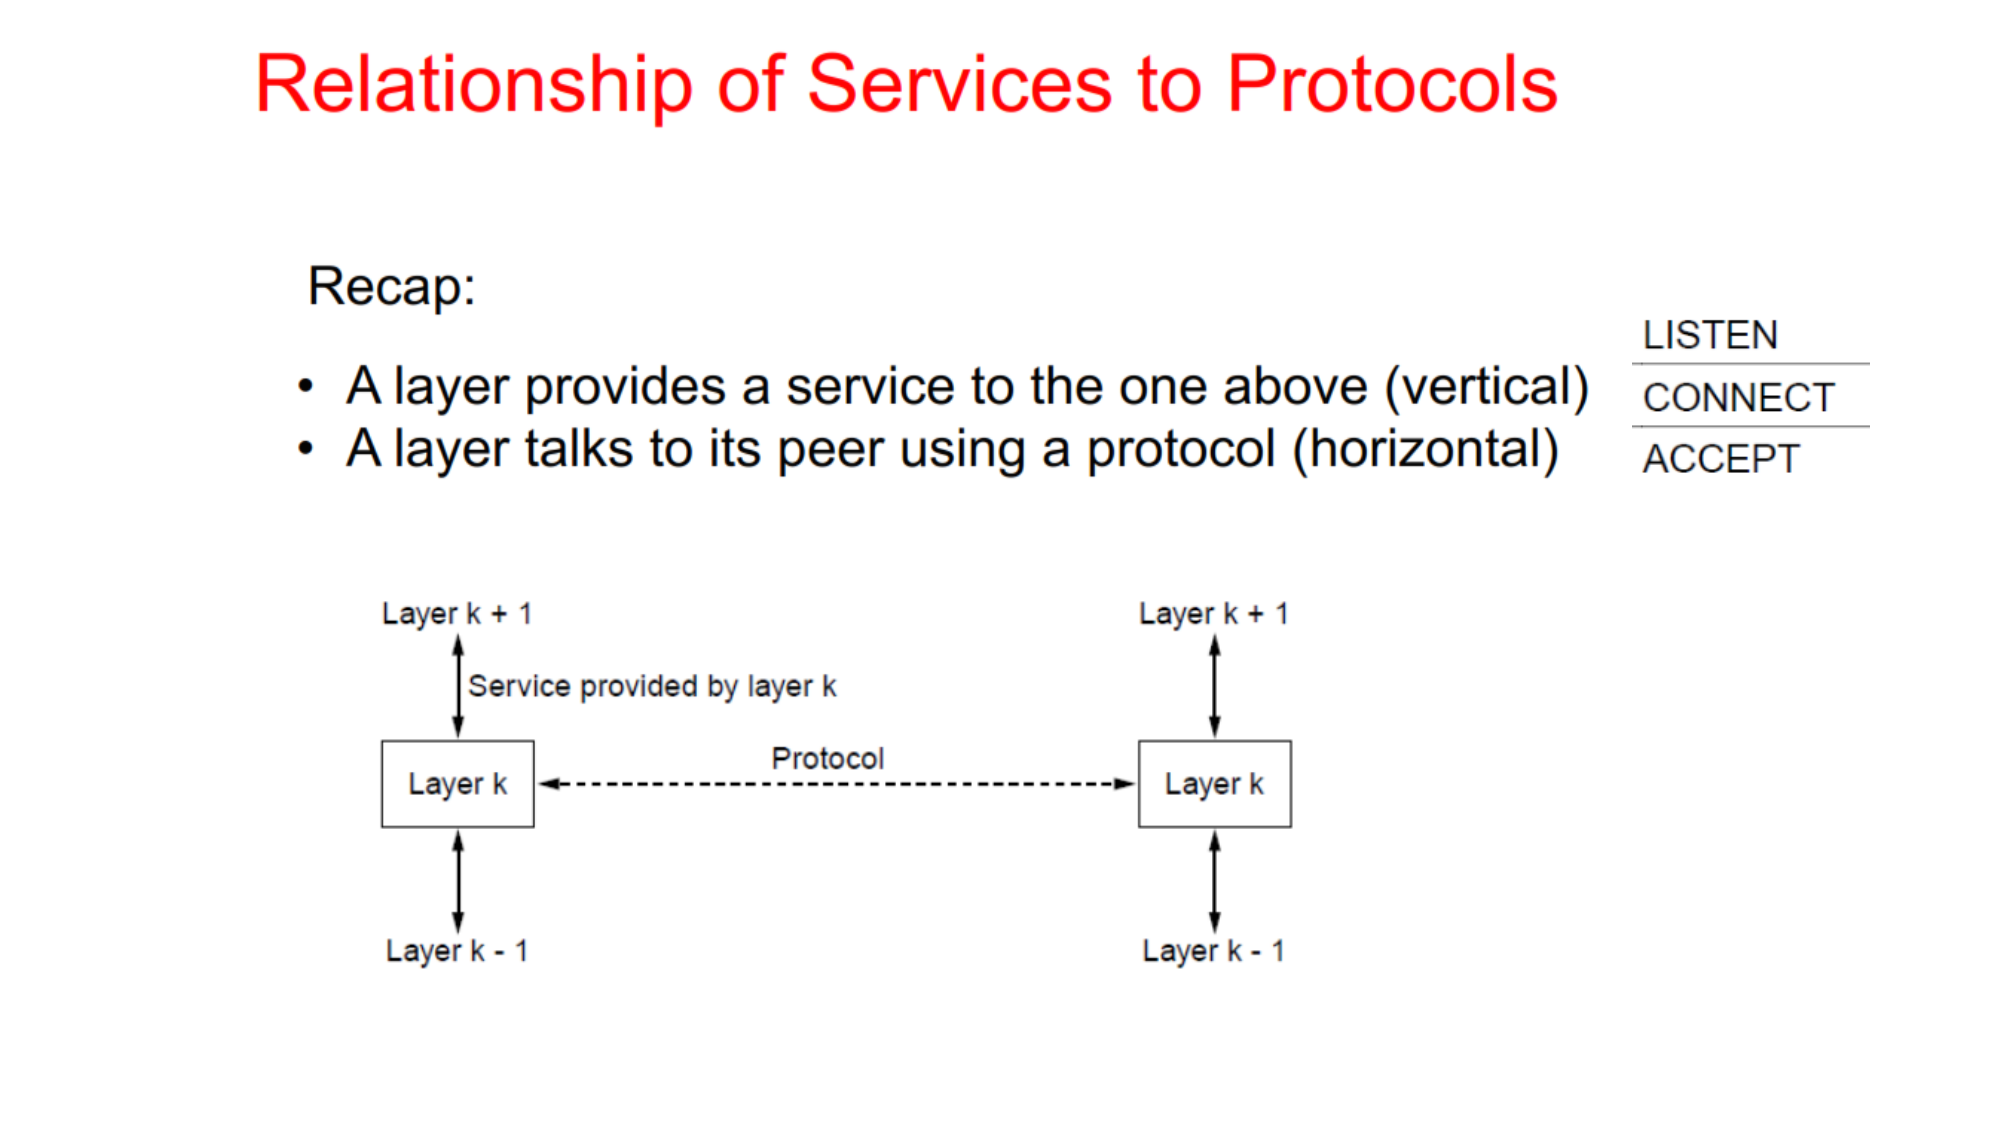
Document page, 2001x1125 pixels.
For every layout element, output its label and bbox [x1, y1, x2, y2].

picture [214, 25, 1870, 1086]
